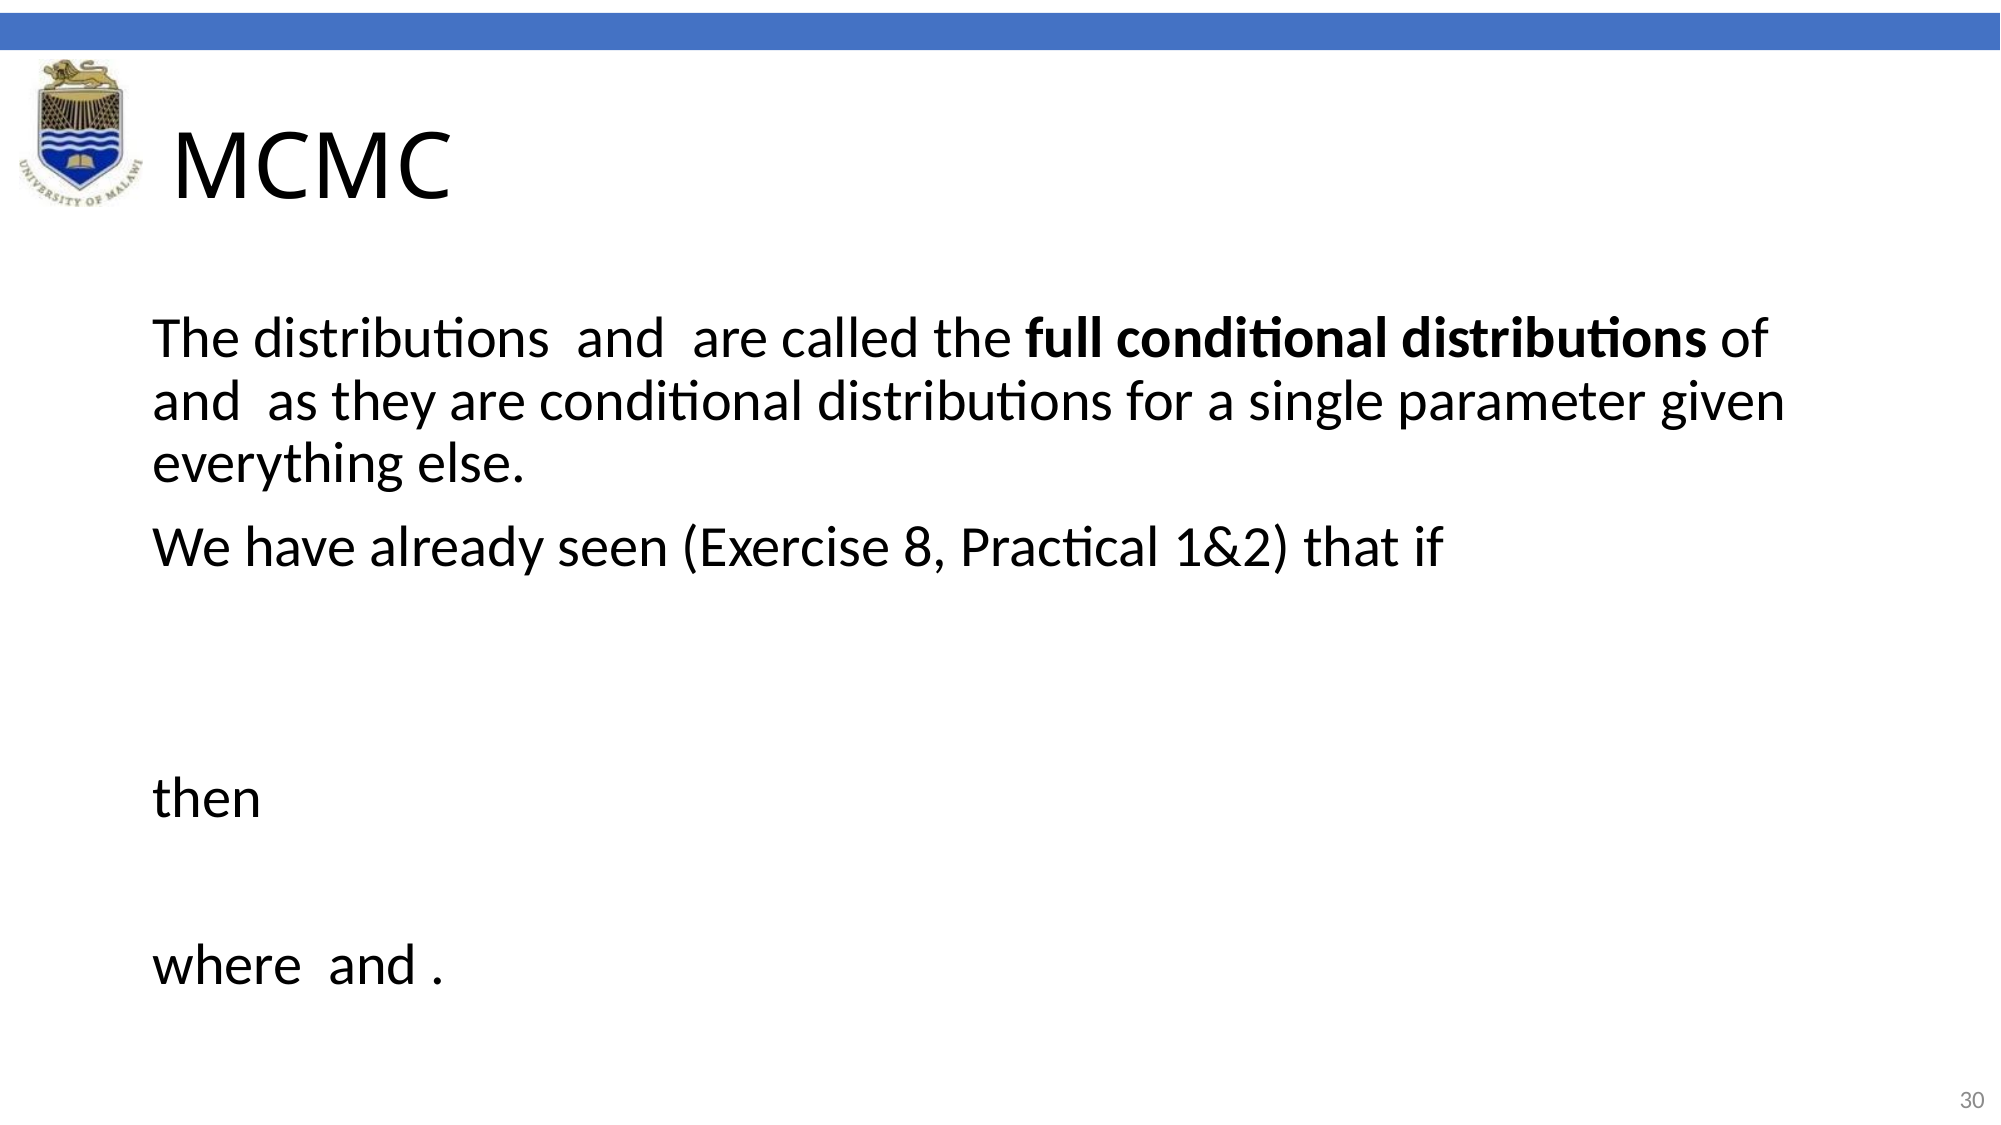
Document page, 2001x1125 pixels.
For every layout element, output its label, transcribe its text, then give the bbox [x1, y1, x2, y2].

title MCMC [155, 59, 1851, 278]
slide_number 30 [1550, 1073, 2000, 1125]
picture [19, 59, 143, 207]
